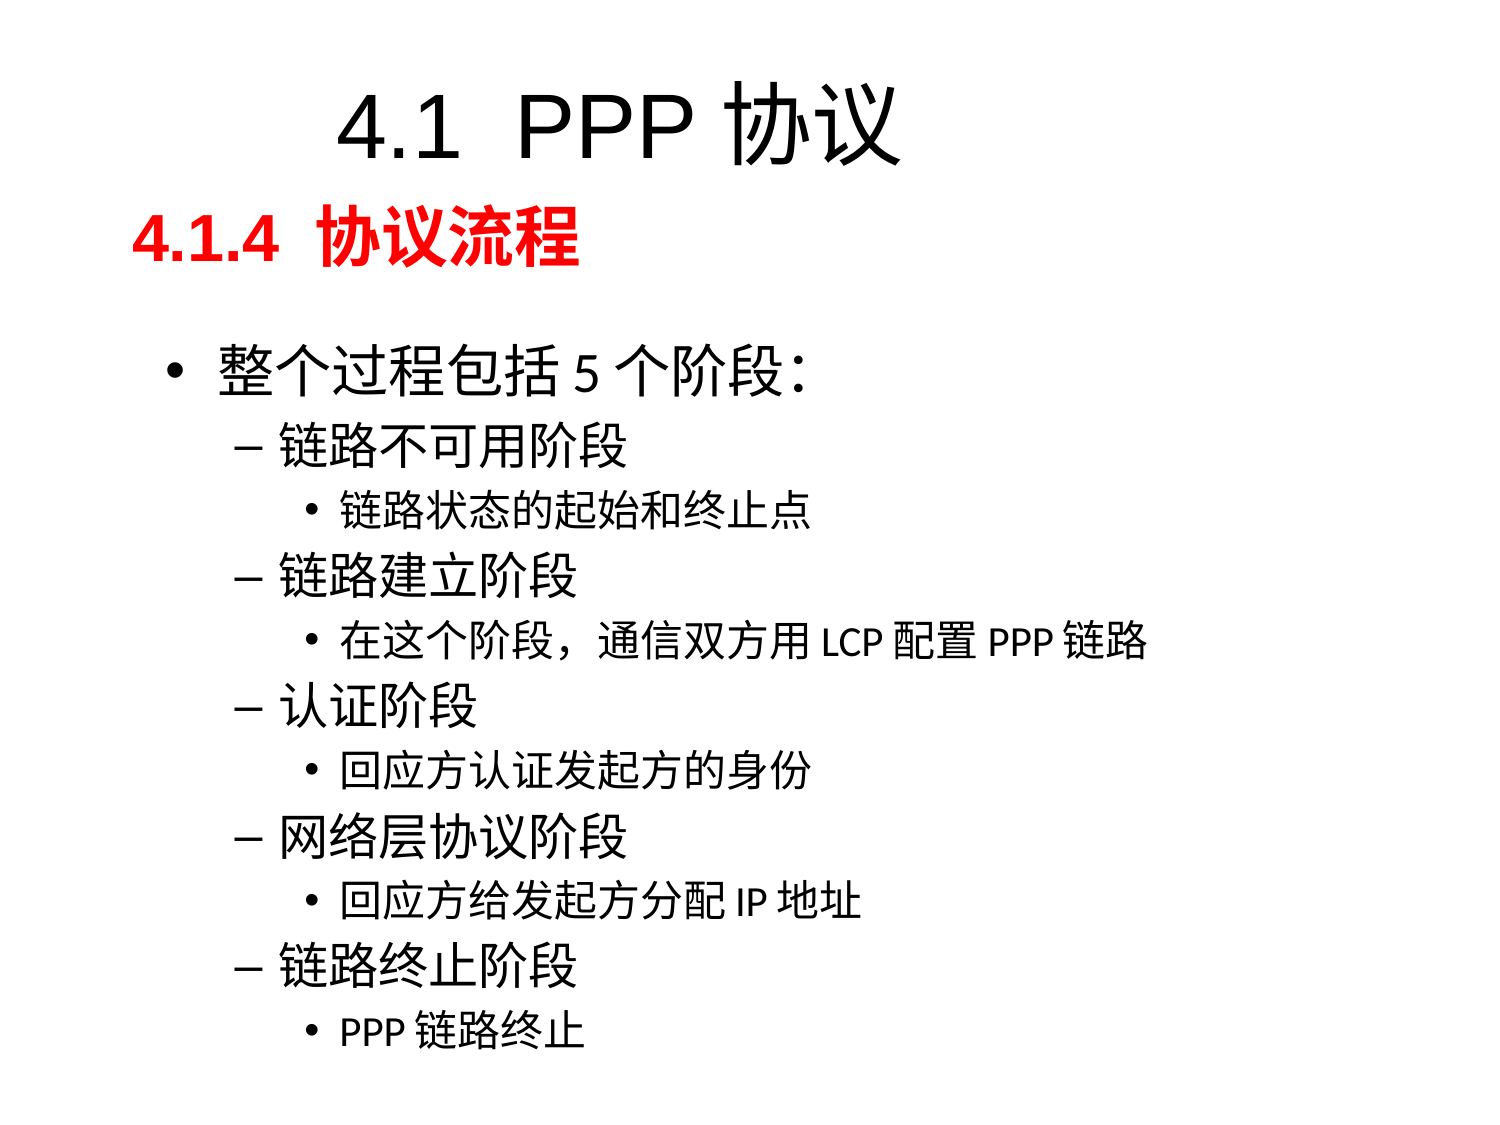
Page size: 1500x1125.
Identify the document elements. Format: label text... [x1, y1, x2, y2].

text_box 4.1 PPP协议 [58, 46, 1182, 197]
text_box 4.1.4 协议流程 [117, 197, 1048, 301]
list 整个过程包括5个阶段： 链路不可用阶段 链路状态的起始和终止点 链路建立阶段 在这个阶段，通信双方用LCP配置PPP链路 认证阶段 回应方认证发起方的身份 网络层协议阶段 回应方给发起方分配IP地址 链路终止阶段 PPP链路终止 [150, 328, 1500, 1071]
